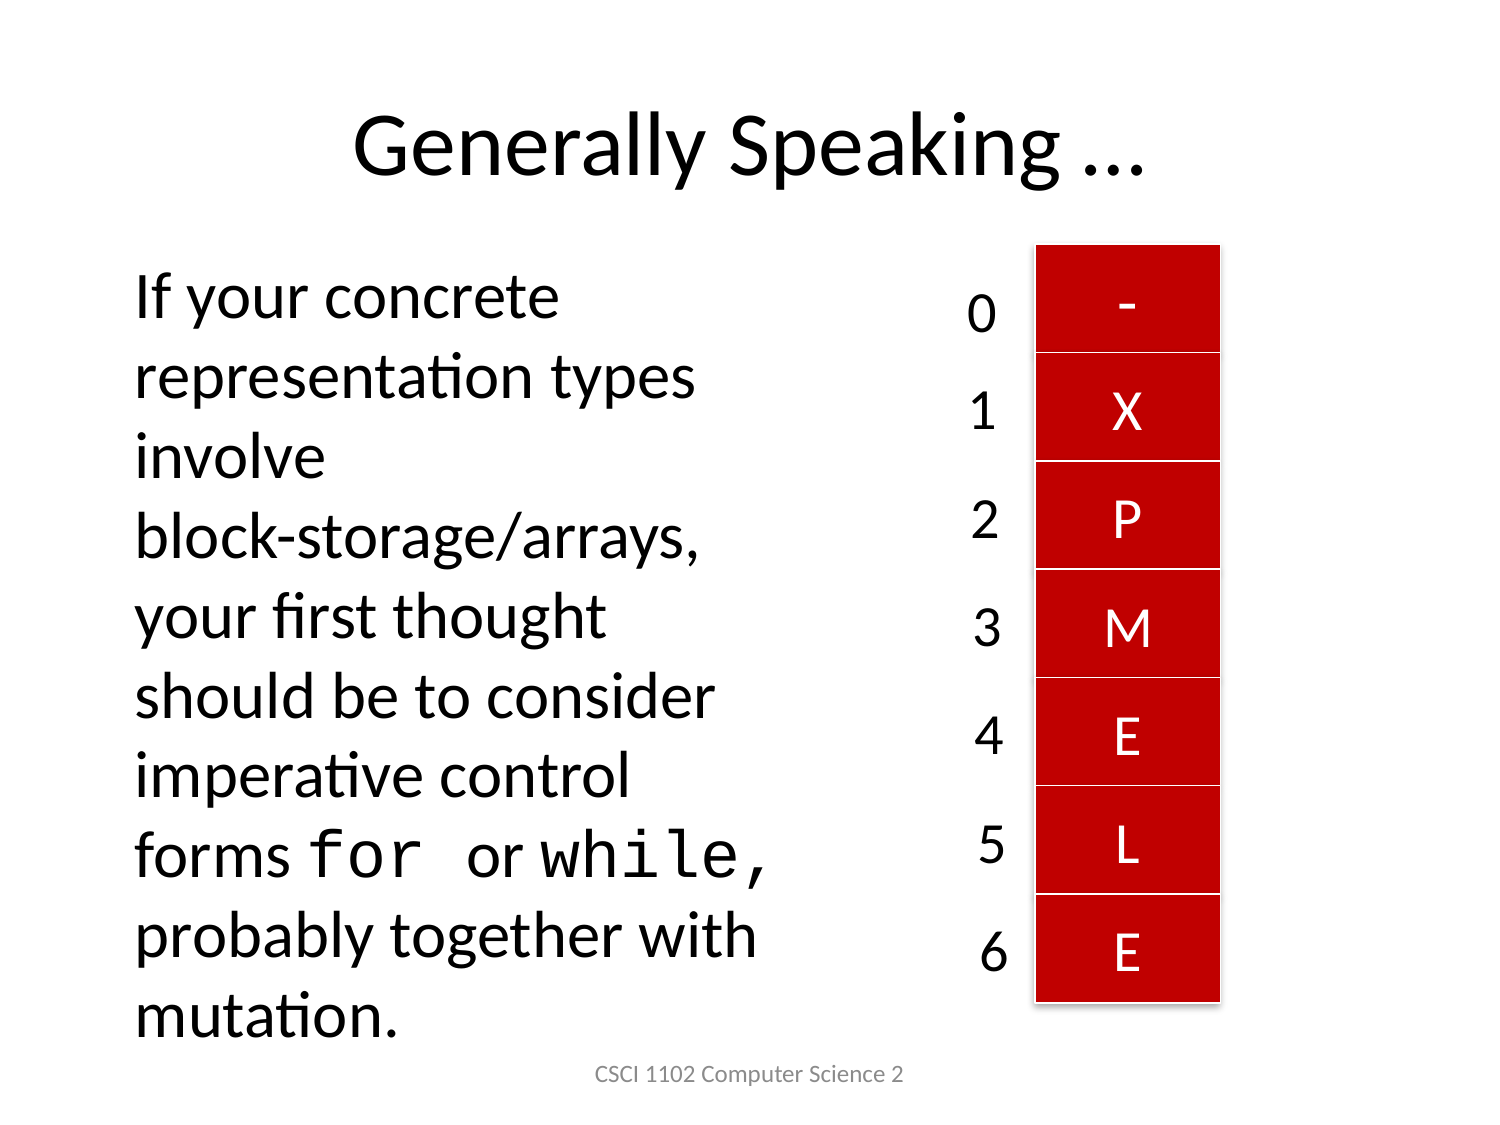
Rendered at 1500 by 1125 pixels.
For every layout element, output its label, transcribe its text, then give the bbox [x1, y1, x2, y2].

text_box If your concrete representation types involve block-storage/arrays, your first thought should be to consider imperative control forms for or while, probably together with mutation. [119, 244, 817, 1059]
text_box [951, 243, 1221, 1004]
footer CSCI 1102 Computer Science 2 [512, 1042, 988, 1103]
title Generally Speaking … [75, 45, 1425, 233]
